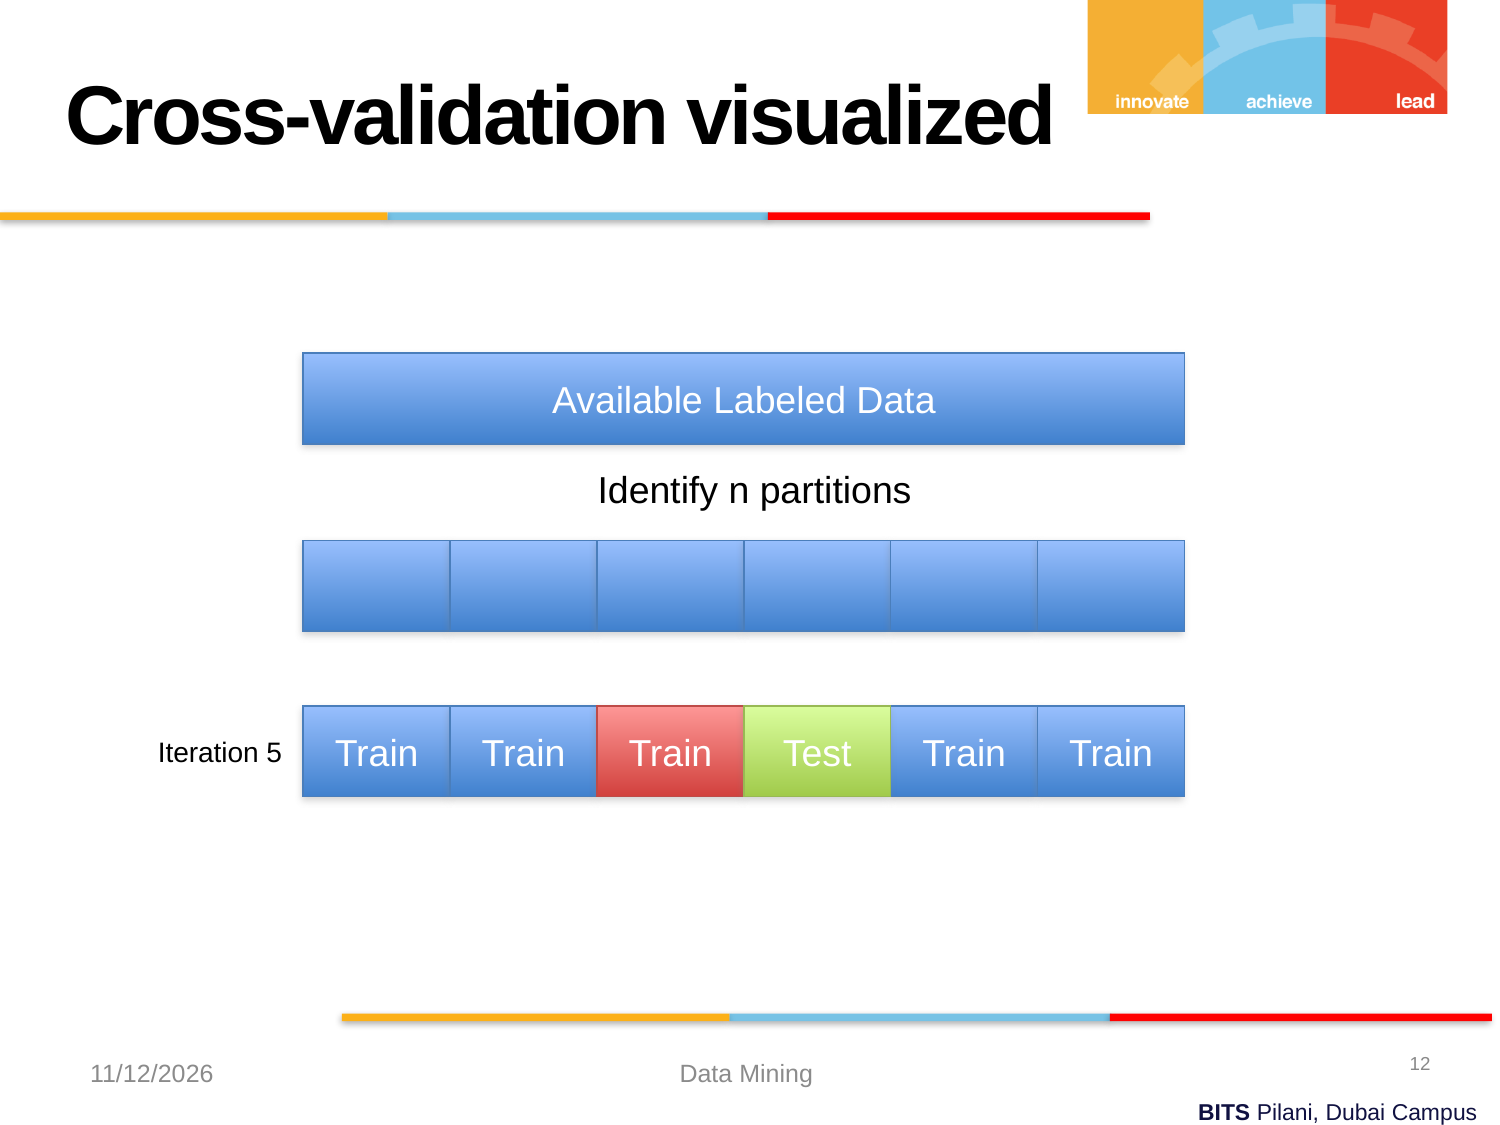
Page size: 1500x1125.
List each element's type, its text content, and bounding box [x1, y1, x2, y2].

text_box [890, 540, 1037, 631]
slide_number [75, 1042, 425, 1103]
text_box [450, 540, 596, 631]
text_box [303, 540, 450, 631]
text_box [891, 705, 1185, 797]
footer Data Mining [512, 1042, 988, 1103]
text_box [596, 540, 743, 631]
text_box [596, 705, 891, 797]
text_box Iteration 5 [143, 726, 297, 776]
text_box Train [303, 706, 450, 797]
text_box Train [450, 706, 593, 797]
text_box Identify n partitions [515, 459, 994, 519]
text_box [743, 540, 890, 631]
title Cross-validation visualized [50, 17, 1400, 206]
text_box Available Labeled Data [303, 353, 1185, 444]
picture [1087, 0, 1448, 114]
text_box [1037, 540, 1185, 631]
slide_number 12 [1095, 1032, 1446, 1093]
